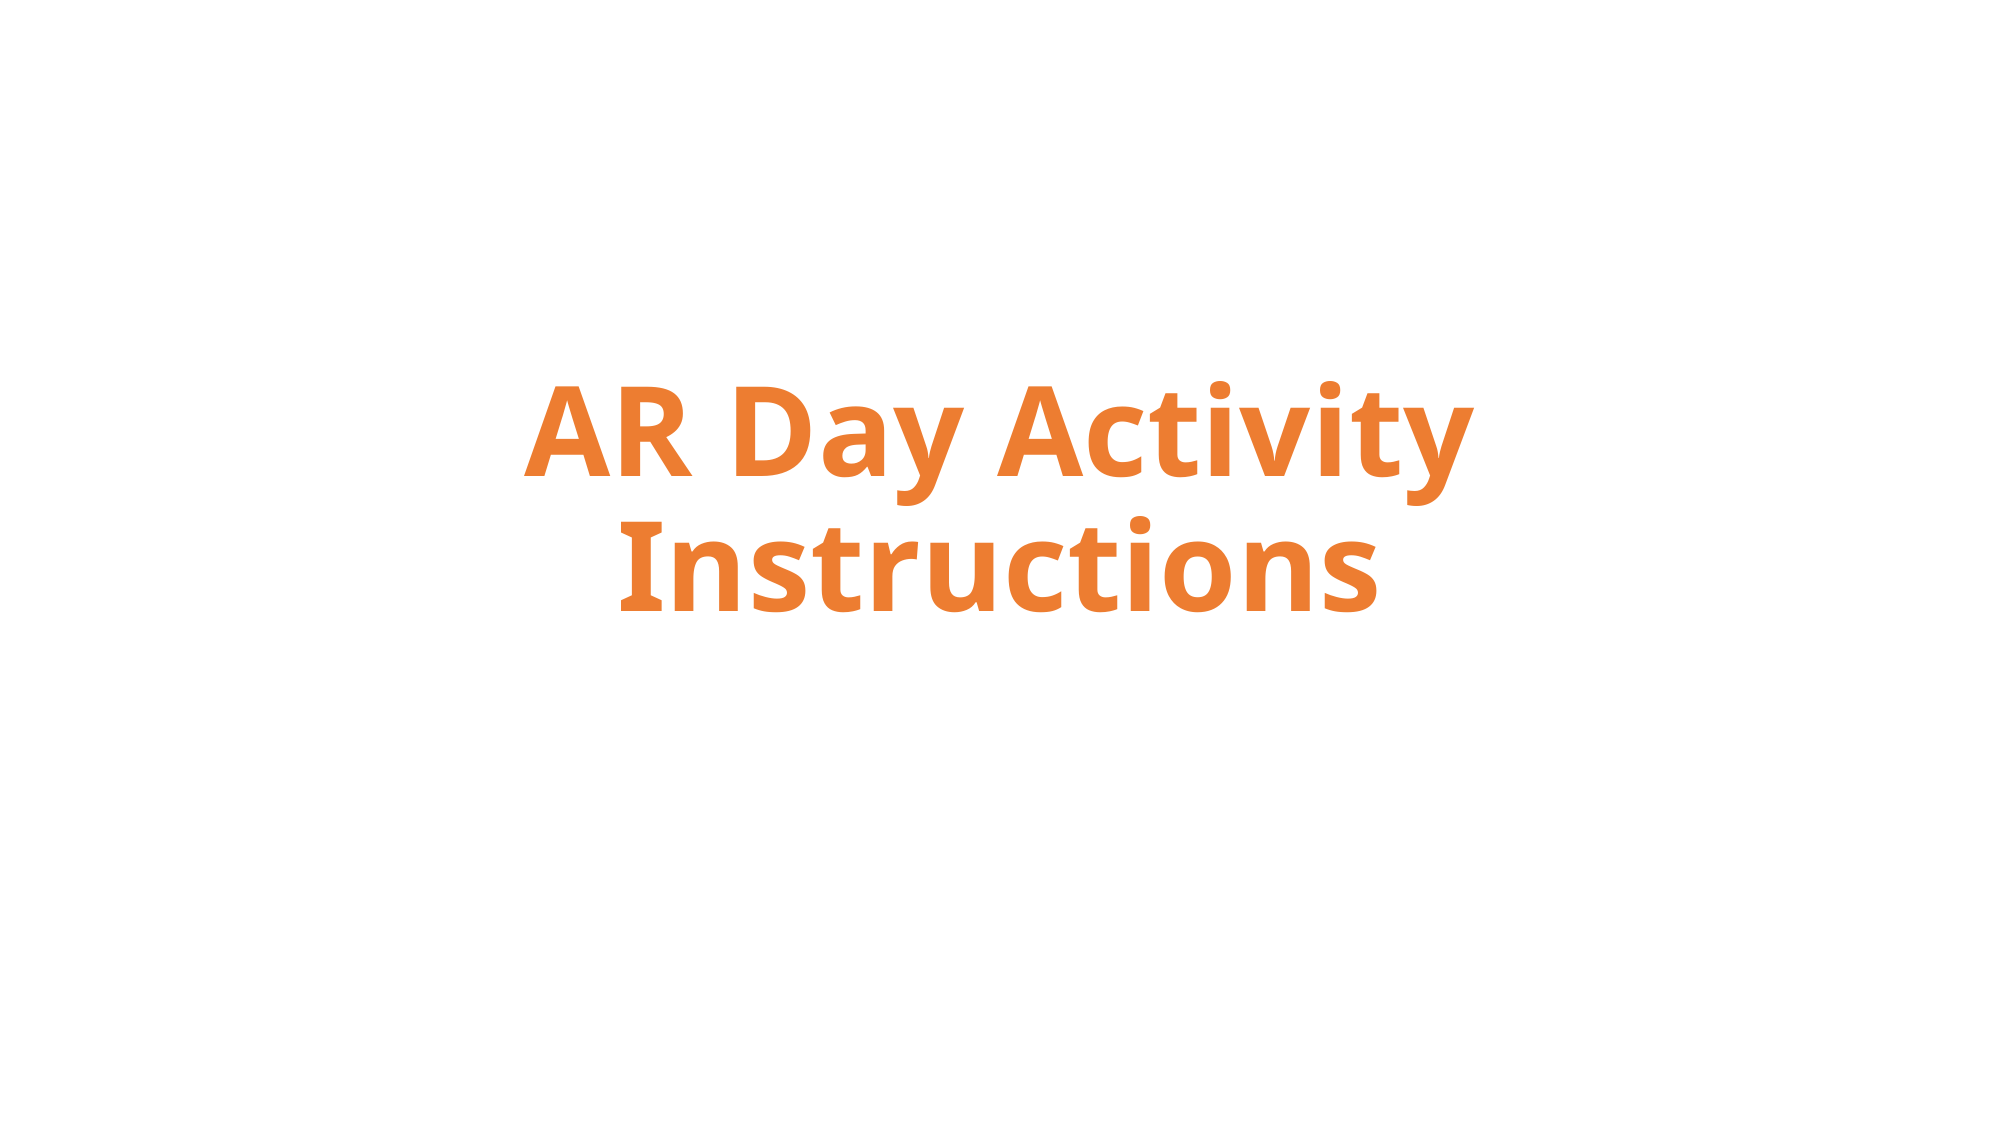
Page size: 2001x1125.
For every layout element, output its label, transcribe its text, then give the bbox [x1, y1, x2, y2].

title AR Day Activity Instructions [249, 479, 1750, 646]
